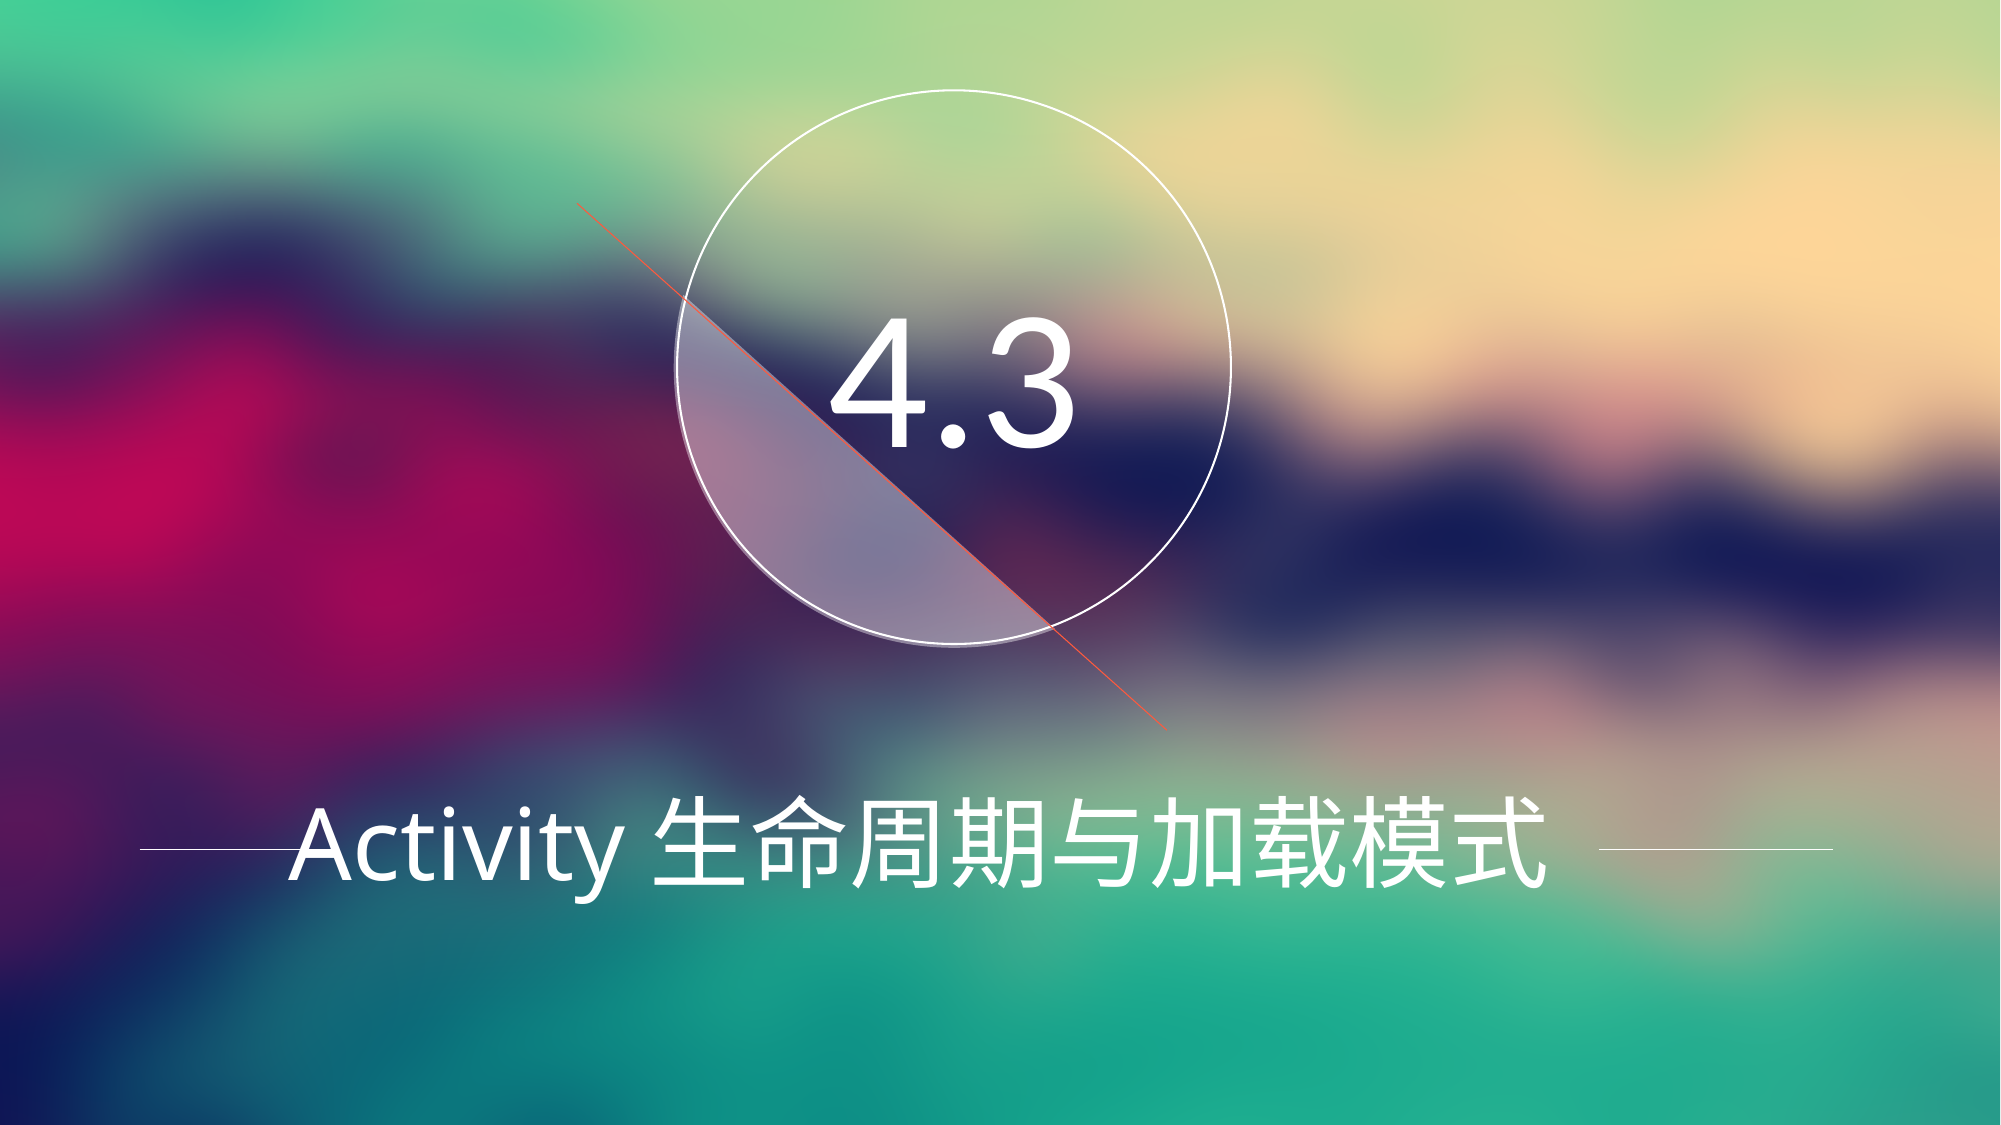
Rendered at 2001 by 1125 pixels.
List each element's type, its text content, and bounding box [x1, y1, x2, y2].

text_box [676, 90, 1232, 645]
text_box Activity生命周期与加载模式 [280, 773, 1558, 909]
picture [0, 0, 2001, 1125]
